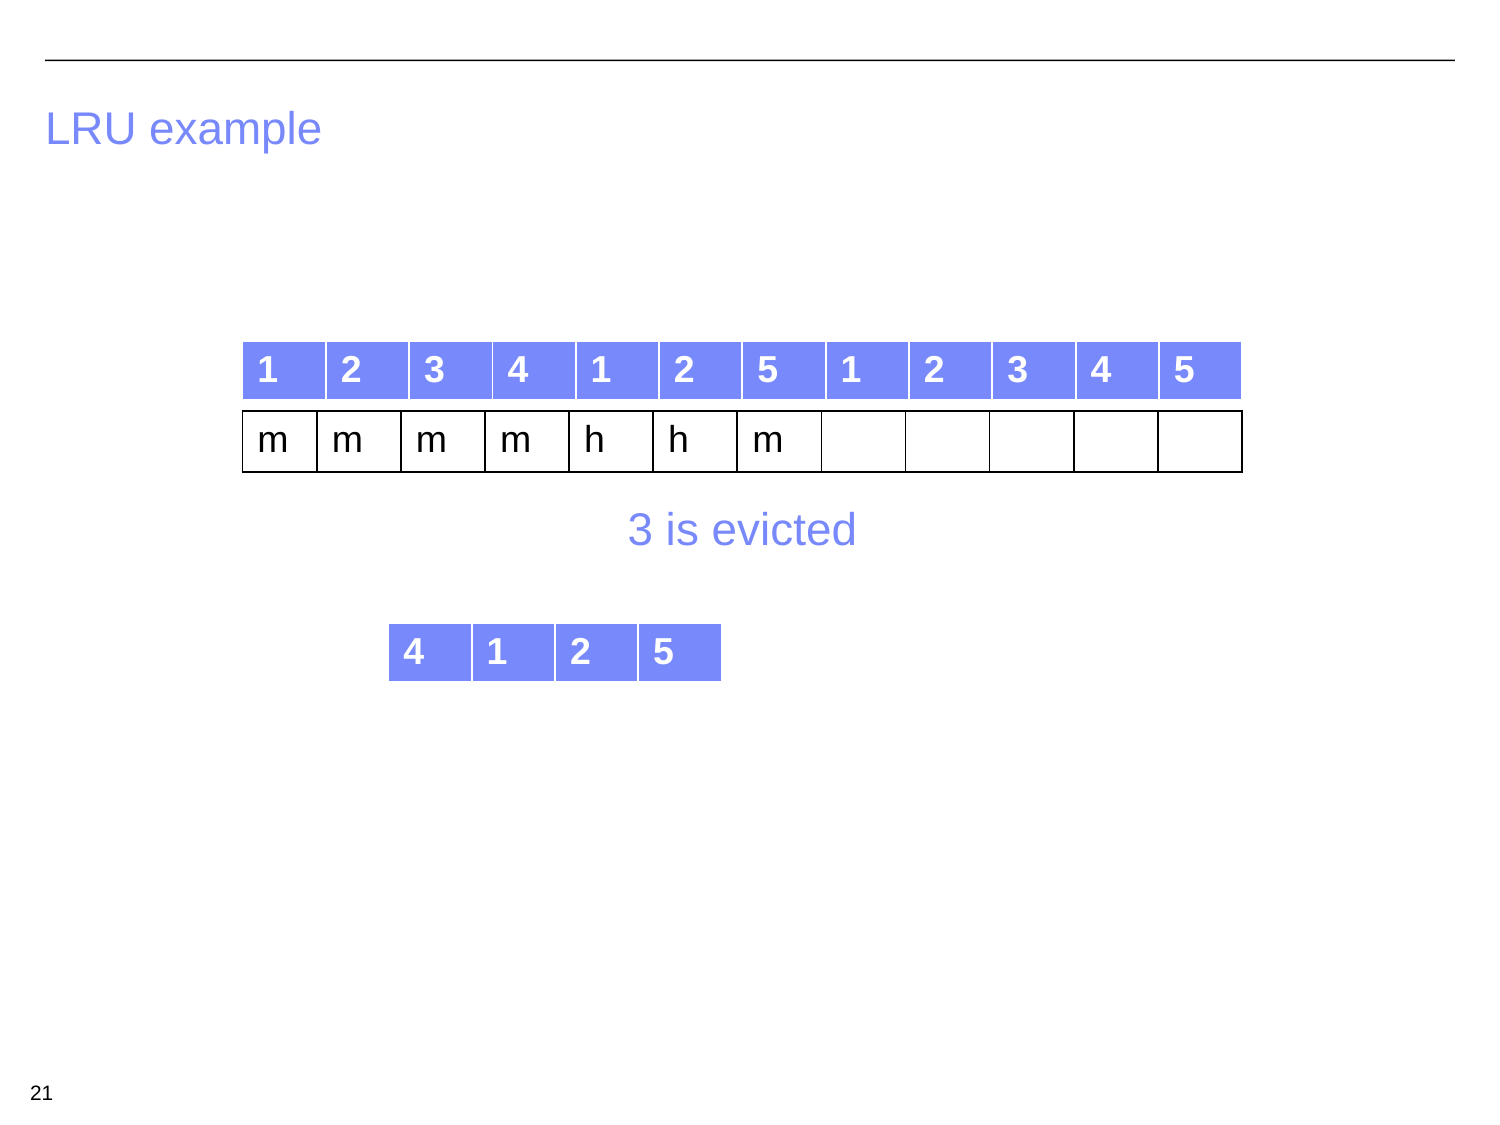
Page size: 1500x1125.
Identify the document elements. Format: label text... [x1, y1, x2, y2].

table_header m [402, 412, 484, 471]
table_header m [486, 412, 568, 471]
table_header h [570, 412, 652, 471]
table_header 1 [827, 342, 908, 399]
table_header 2 [556, 624, 637, 681]
text_box 3 is evicted [612, 491, 873, 562]
table_header h [654, 412, 736, 471]
table_header 5 [1160, 342, 1241, 399]
table_header [906, 412, 989, 471]
table_header 2 [660, 342, 741, 399]
table_header [990, 412, 1073, 471]
slide_number 21 [15, 1072, 76, 1103]
table_header 4 [1077, 342, 1158, 399]
table_header 4 [493, 342, 575, 399]
table_header 4 [389, 624, 471, 681]
table_header m [738, 412, 821, 471]
table_header 3 [993, 342, 1075, 399]
table_header m [318, 412, 400, 471]
table_header [1159, 412, 1241, 471]
table_header 5 [743, 342, 825, 399]
table_header m [243, 412, 316, 471]
table_header [1075, 412, 1157, 471]
table_header 1 [577, 342, 658, 399]
table_header 3 [410, 342, 492, 399]
title LRU example [29, 97, 1455, 173]
table_header 1 [243, 342, 325, 399]
table_header 2 [327, 342, 408, 399]
table_header 2 [910, 342, 991, 399]
table_header 5 [639, 624, 721, 681]
table_header [822, 412, 905, 471]
table_header 1 [473, 624, 554, 681]
